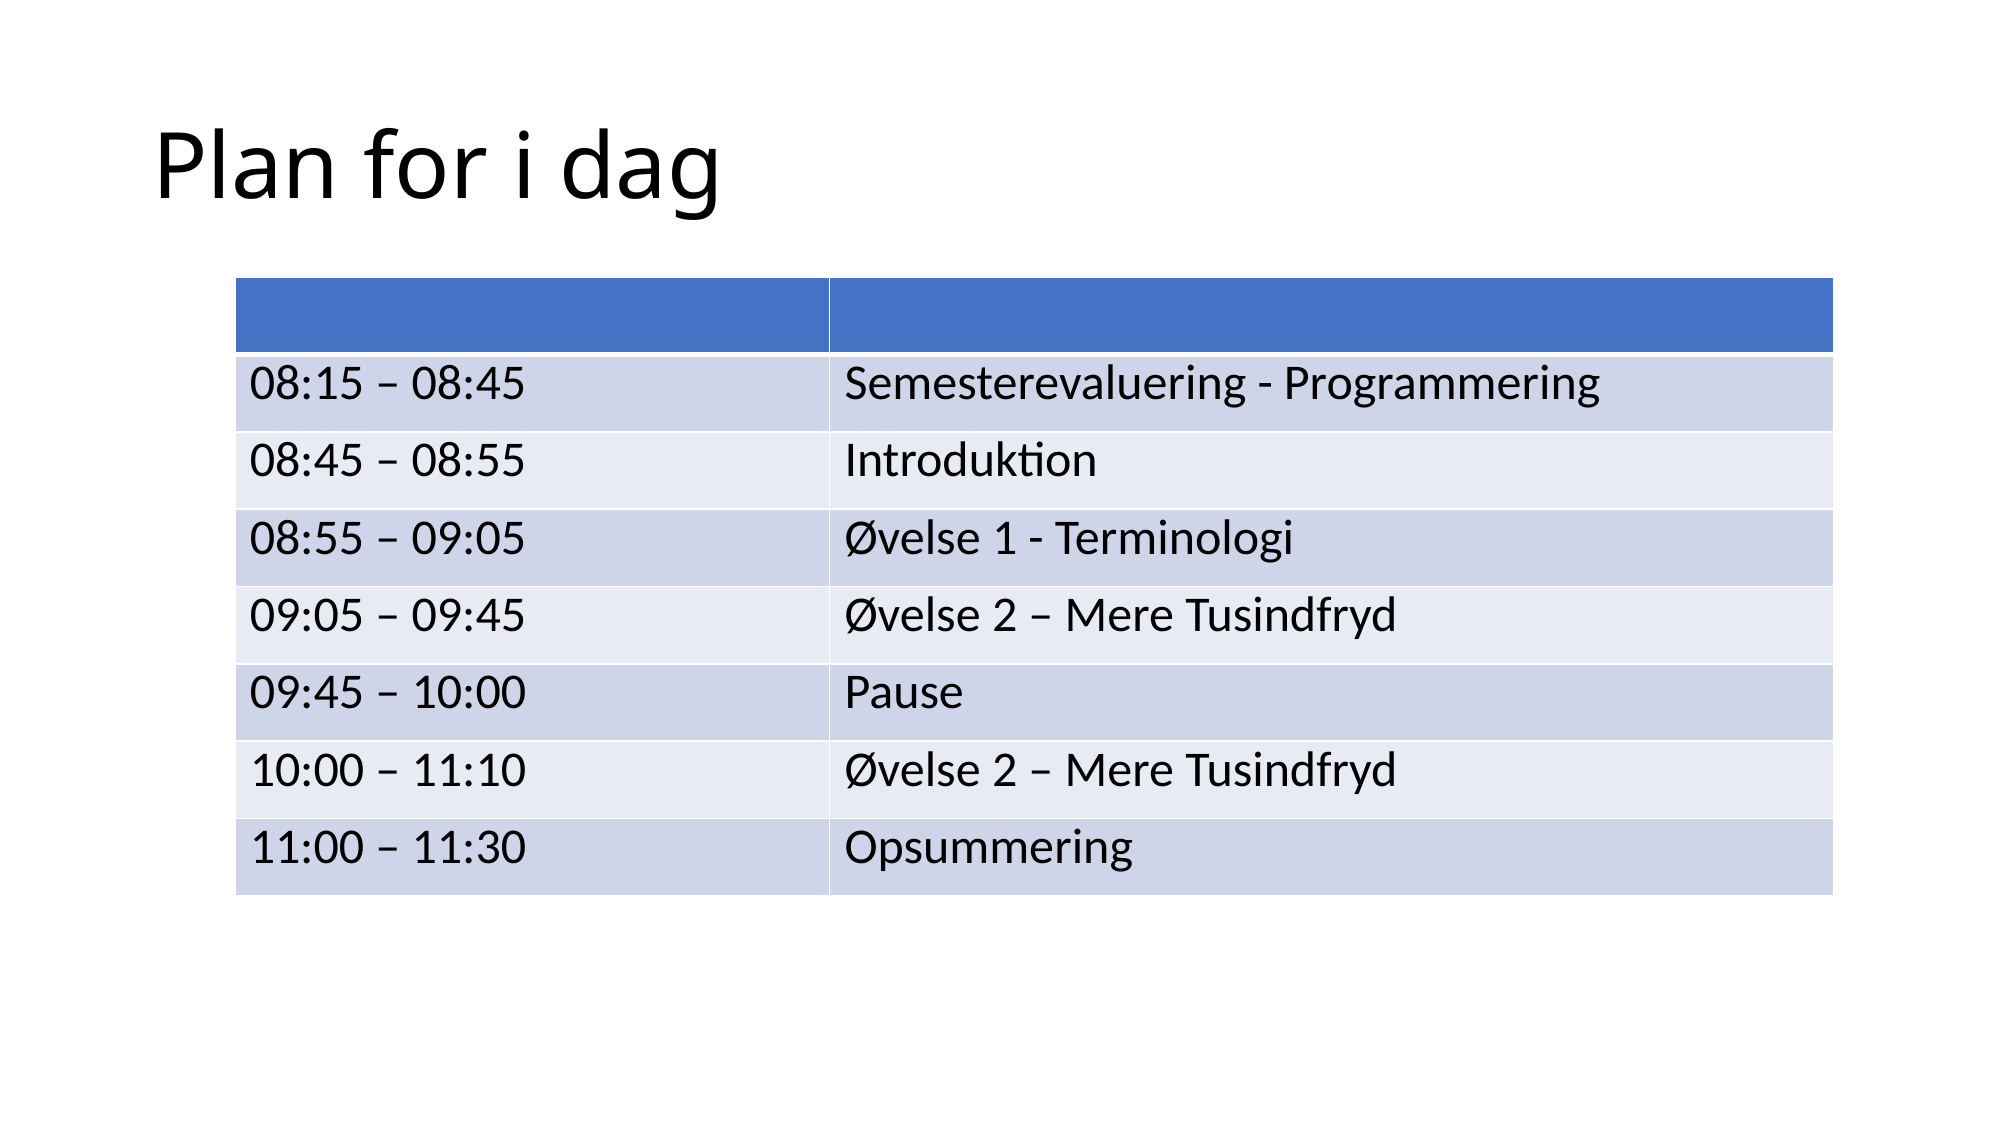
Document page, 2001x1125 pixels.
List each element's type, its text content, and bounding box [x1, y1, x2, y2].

table_cell 08:45 – 08:55 [236, 433, 829, 508]
table_cell Opsummering [830, 819, 1833, 895]
table_cell 09:45 – 10:00 [236, 665, 829, 740]
table_cell Øvelse 1 - Terminologi [830, 510, 1833, 586]
table_cell 10:00 – 11:10 [236, 742, 829, 818]
table_cell 11:00 – 11:30 [236, 819, 829, 895]
table_header [830, 278, 1833, 352]
table_cell 08:15 – 08:45 [236, 357, 829, 431]
table_cell Introduktion [830, 433, 1833, 508]
title Plan for i dag [137, 59, 1863, 278]
table_cell Pause [830, 665, 1833, 740]
table_cell 08:55 – 09:05 [236, 510, 829, 586]
table_cell Øvelse 2 – Mere Tusindfryd [830, 587, 1833, 663]
table_cell Semesterevaluering - Programmering [830, 357, 1833, 431]
table_header [236, 278, 829, 352]
table_cell 09:05 – 09:45 [236, 587, 829, 663]
table_cell Øvelse 2 – Mere Tusindfryd [830, 742, 1833, 818]
